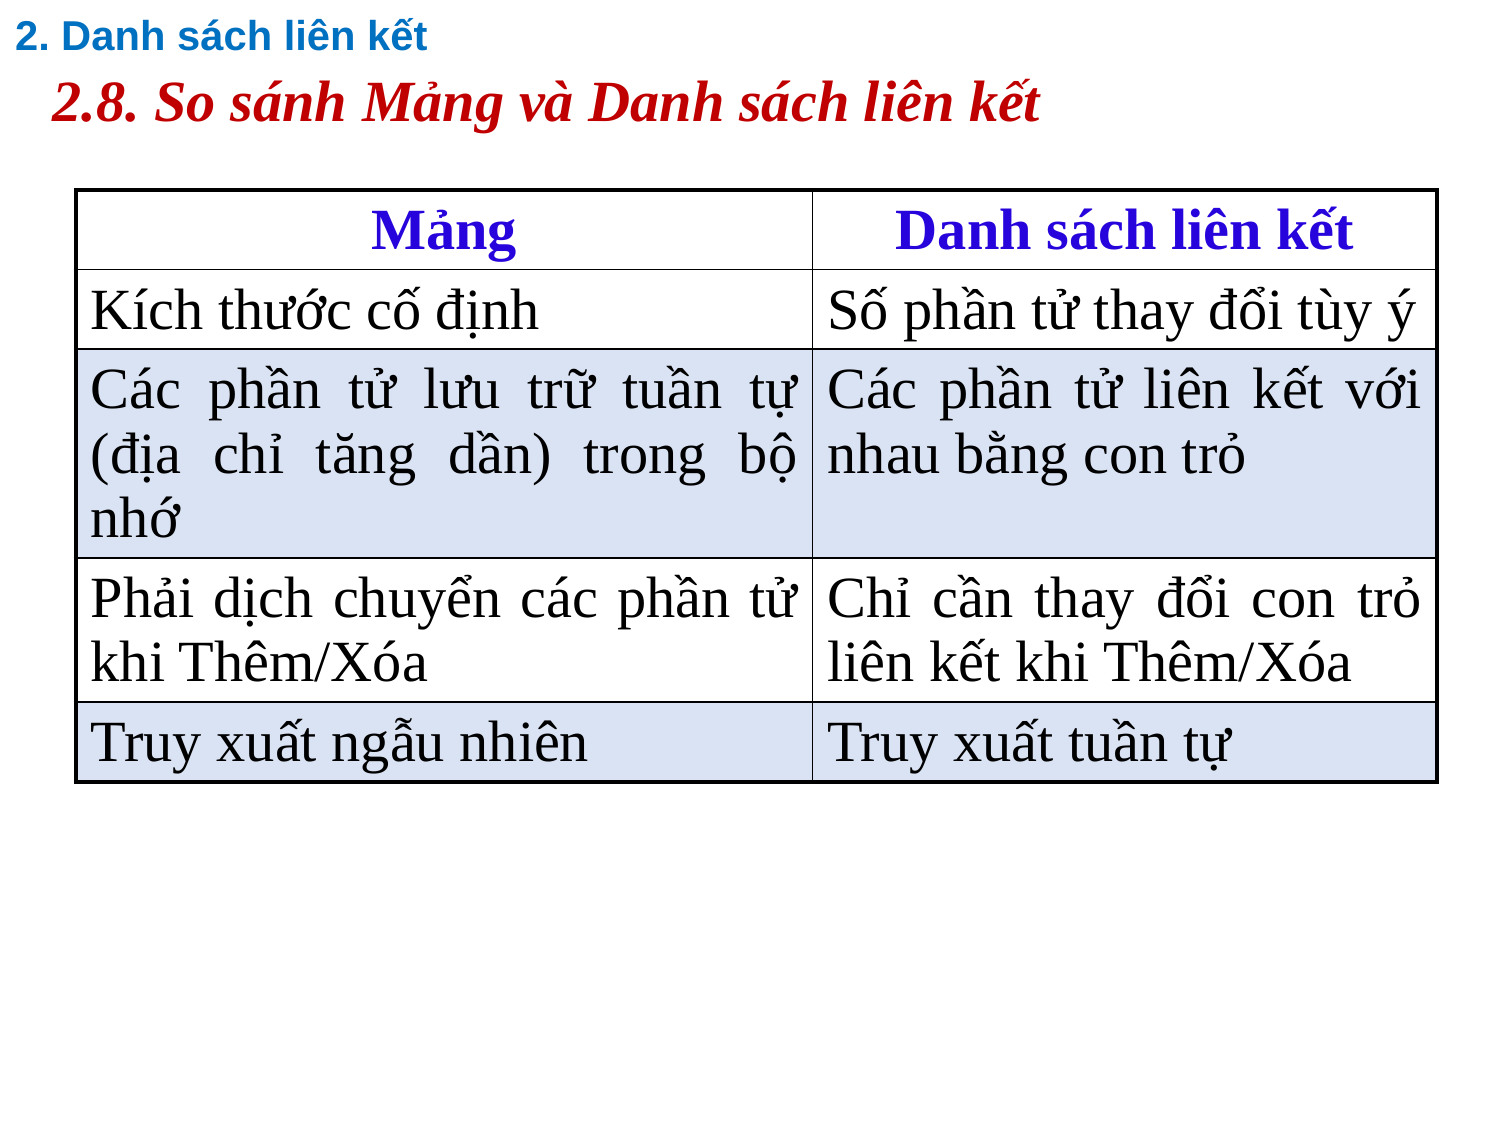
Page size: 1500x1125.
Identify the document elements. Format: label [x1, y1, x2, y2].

table_cell [813, 350, 1435, 557]
table_header [813, 192, 1435, 269]
table_header [78, 192, 812, 269]
title [37, 50, 1338, 140]
table_cell [813, 703, 1435, 780]
text_box [0, 0, 1294, 75]
table_cell [78, 703, 812, 780]
table_cell [78, 270, 812, 348]
table_cell [78, 559, 812, 701]
table_cell [813, 270, 1435, 348]
table_cell [813, 559, 1435, 701]
table_cell [78, 350, 812, 557]
